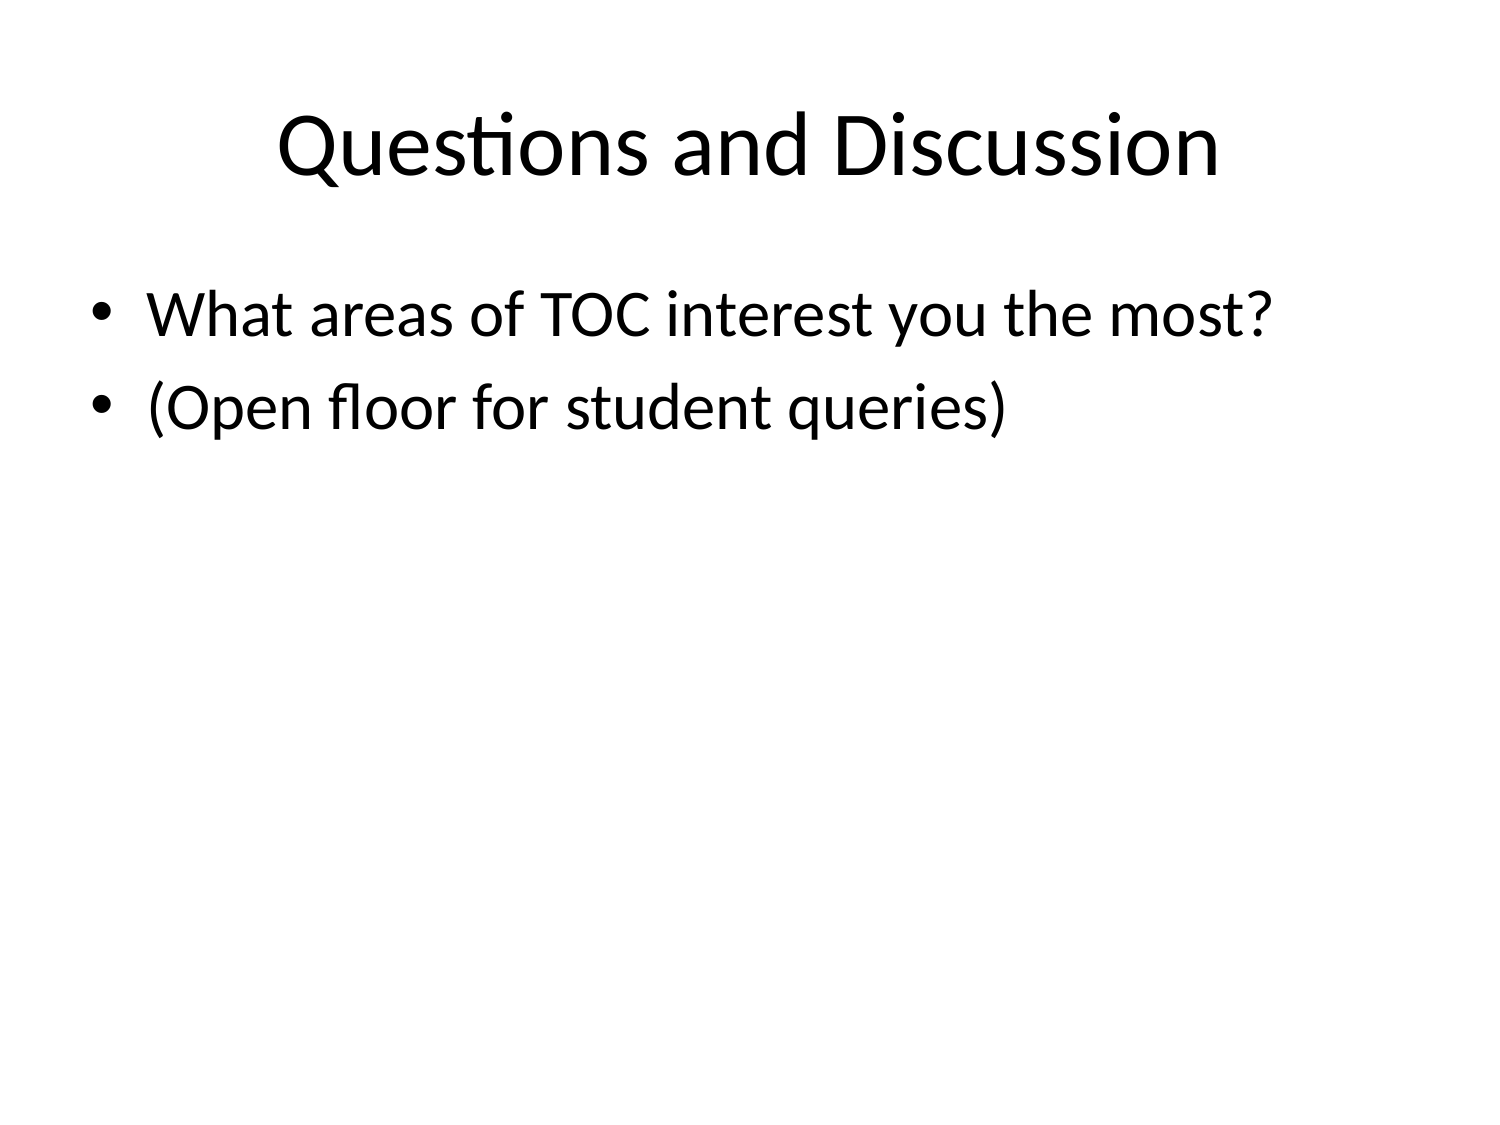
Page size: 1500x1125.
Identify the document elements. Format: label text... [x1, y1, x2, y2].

list What areas of TOC interest you the most? (Open floor for student queries) [75, 262, 1425, 1005]
title Questions and Discussion [75, 45, 1425, 233]
